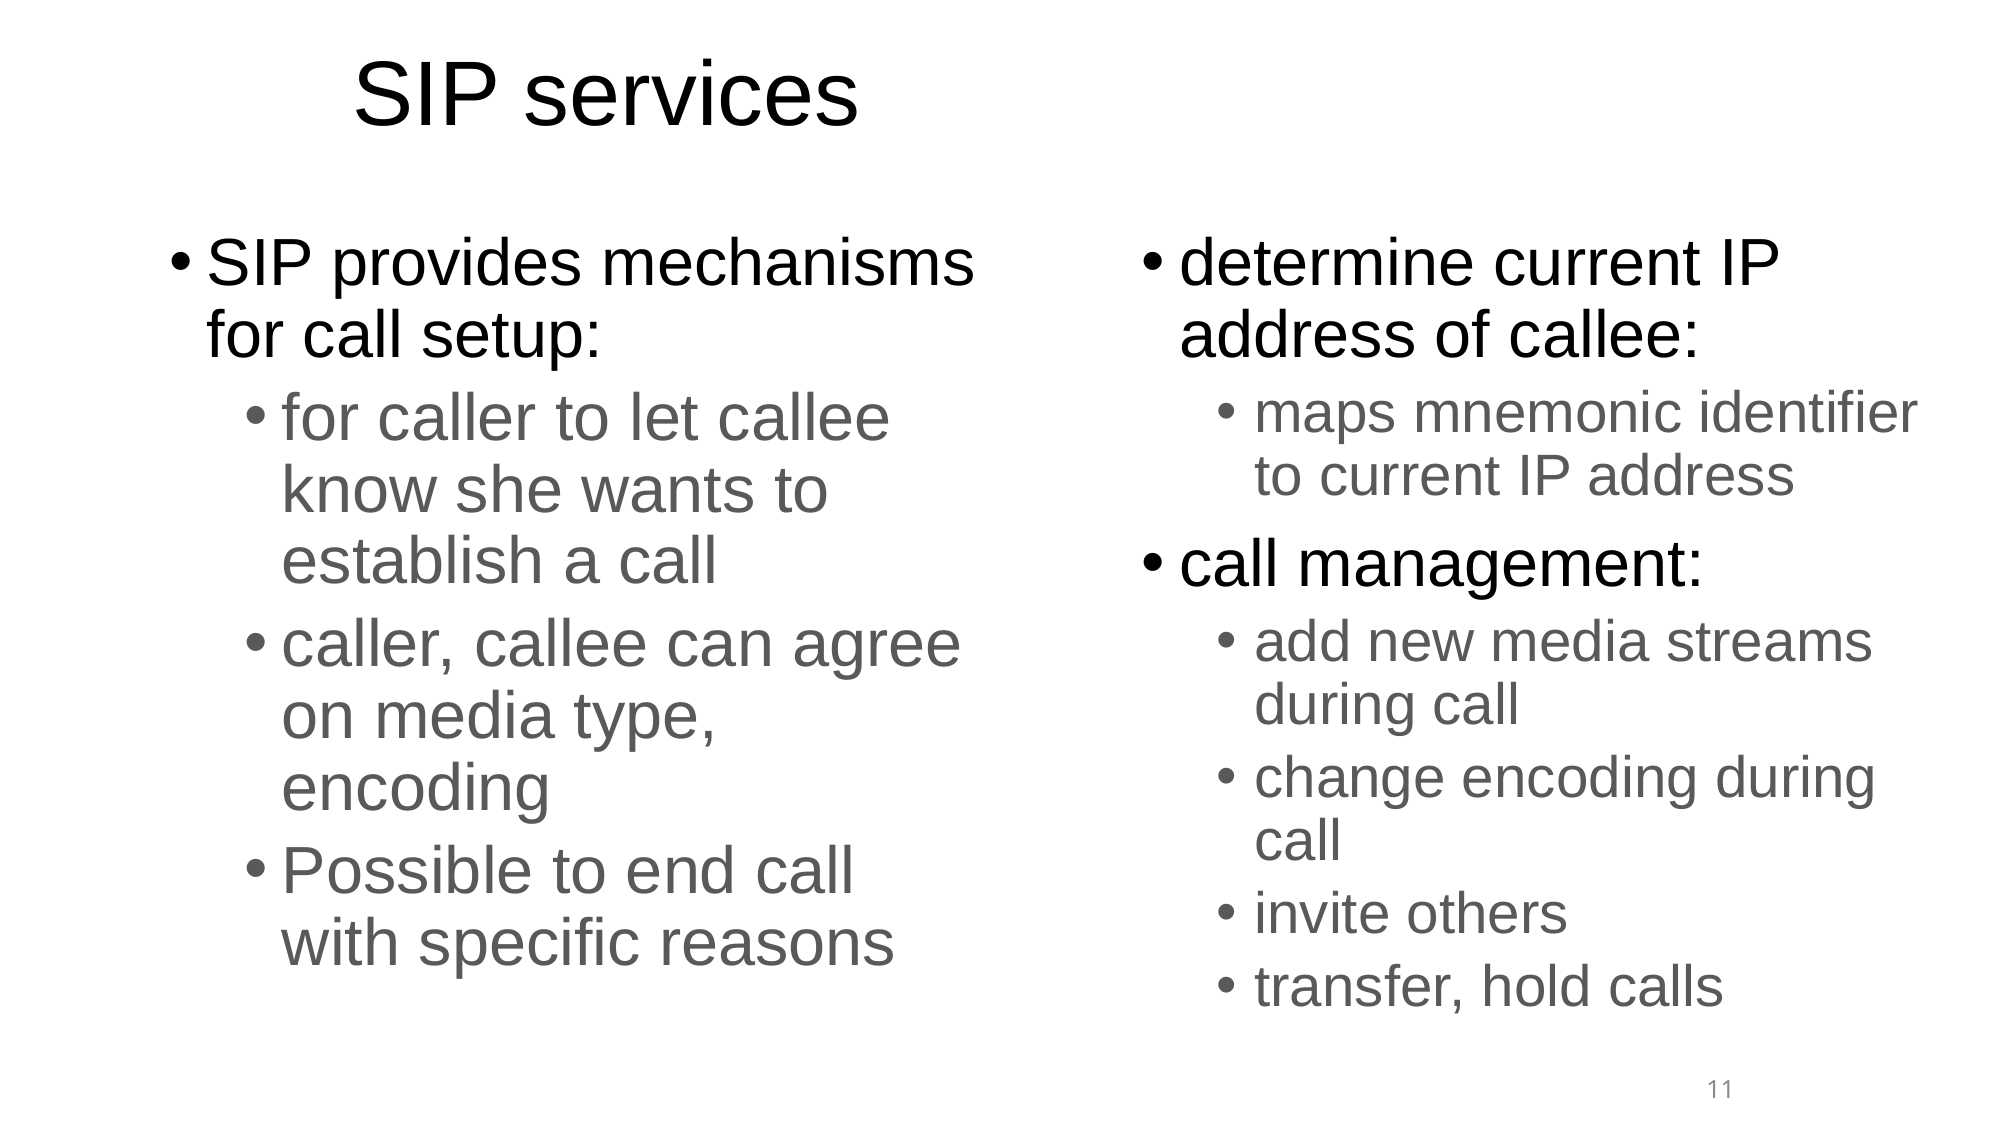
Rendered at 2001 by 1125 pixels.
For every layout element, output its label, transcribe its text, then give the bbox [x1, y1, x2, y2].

slide_number 11 [1637, 1068, 1750, 1113]
list determine current IP address of callee: maps mnemonic identifier to current IP address call management: add new media streams during call change encoding during call invite others transfer, hold calls [1126, 220, 1945, 1039]
title SIP services [337, 2, 1613, 190]
list SIP provides mechanisms for call setup: for caller to let callee know she wants to establish a call caller, callee can agree on media type, encoding Possible to end call with specific reasons [154, 220, 1000, 1110]
